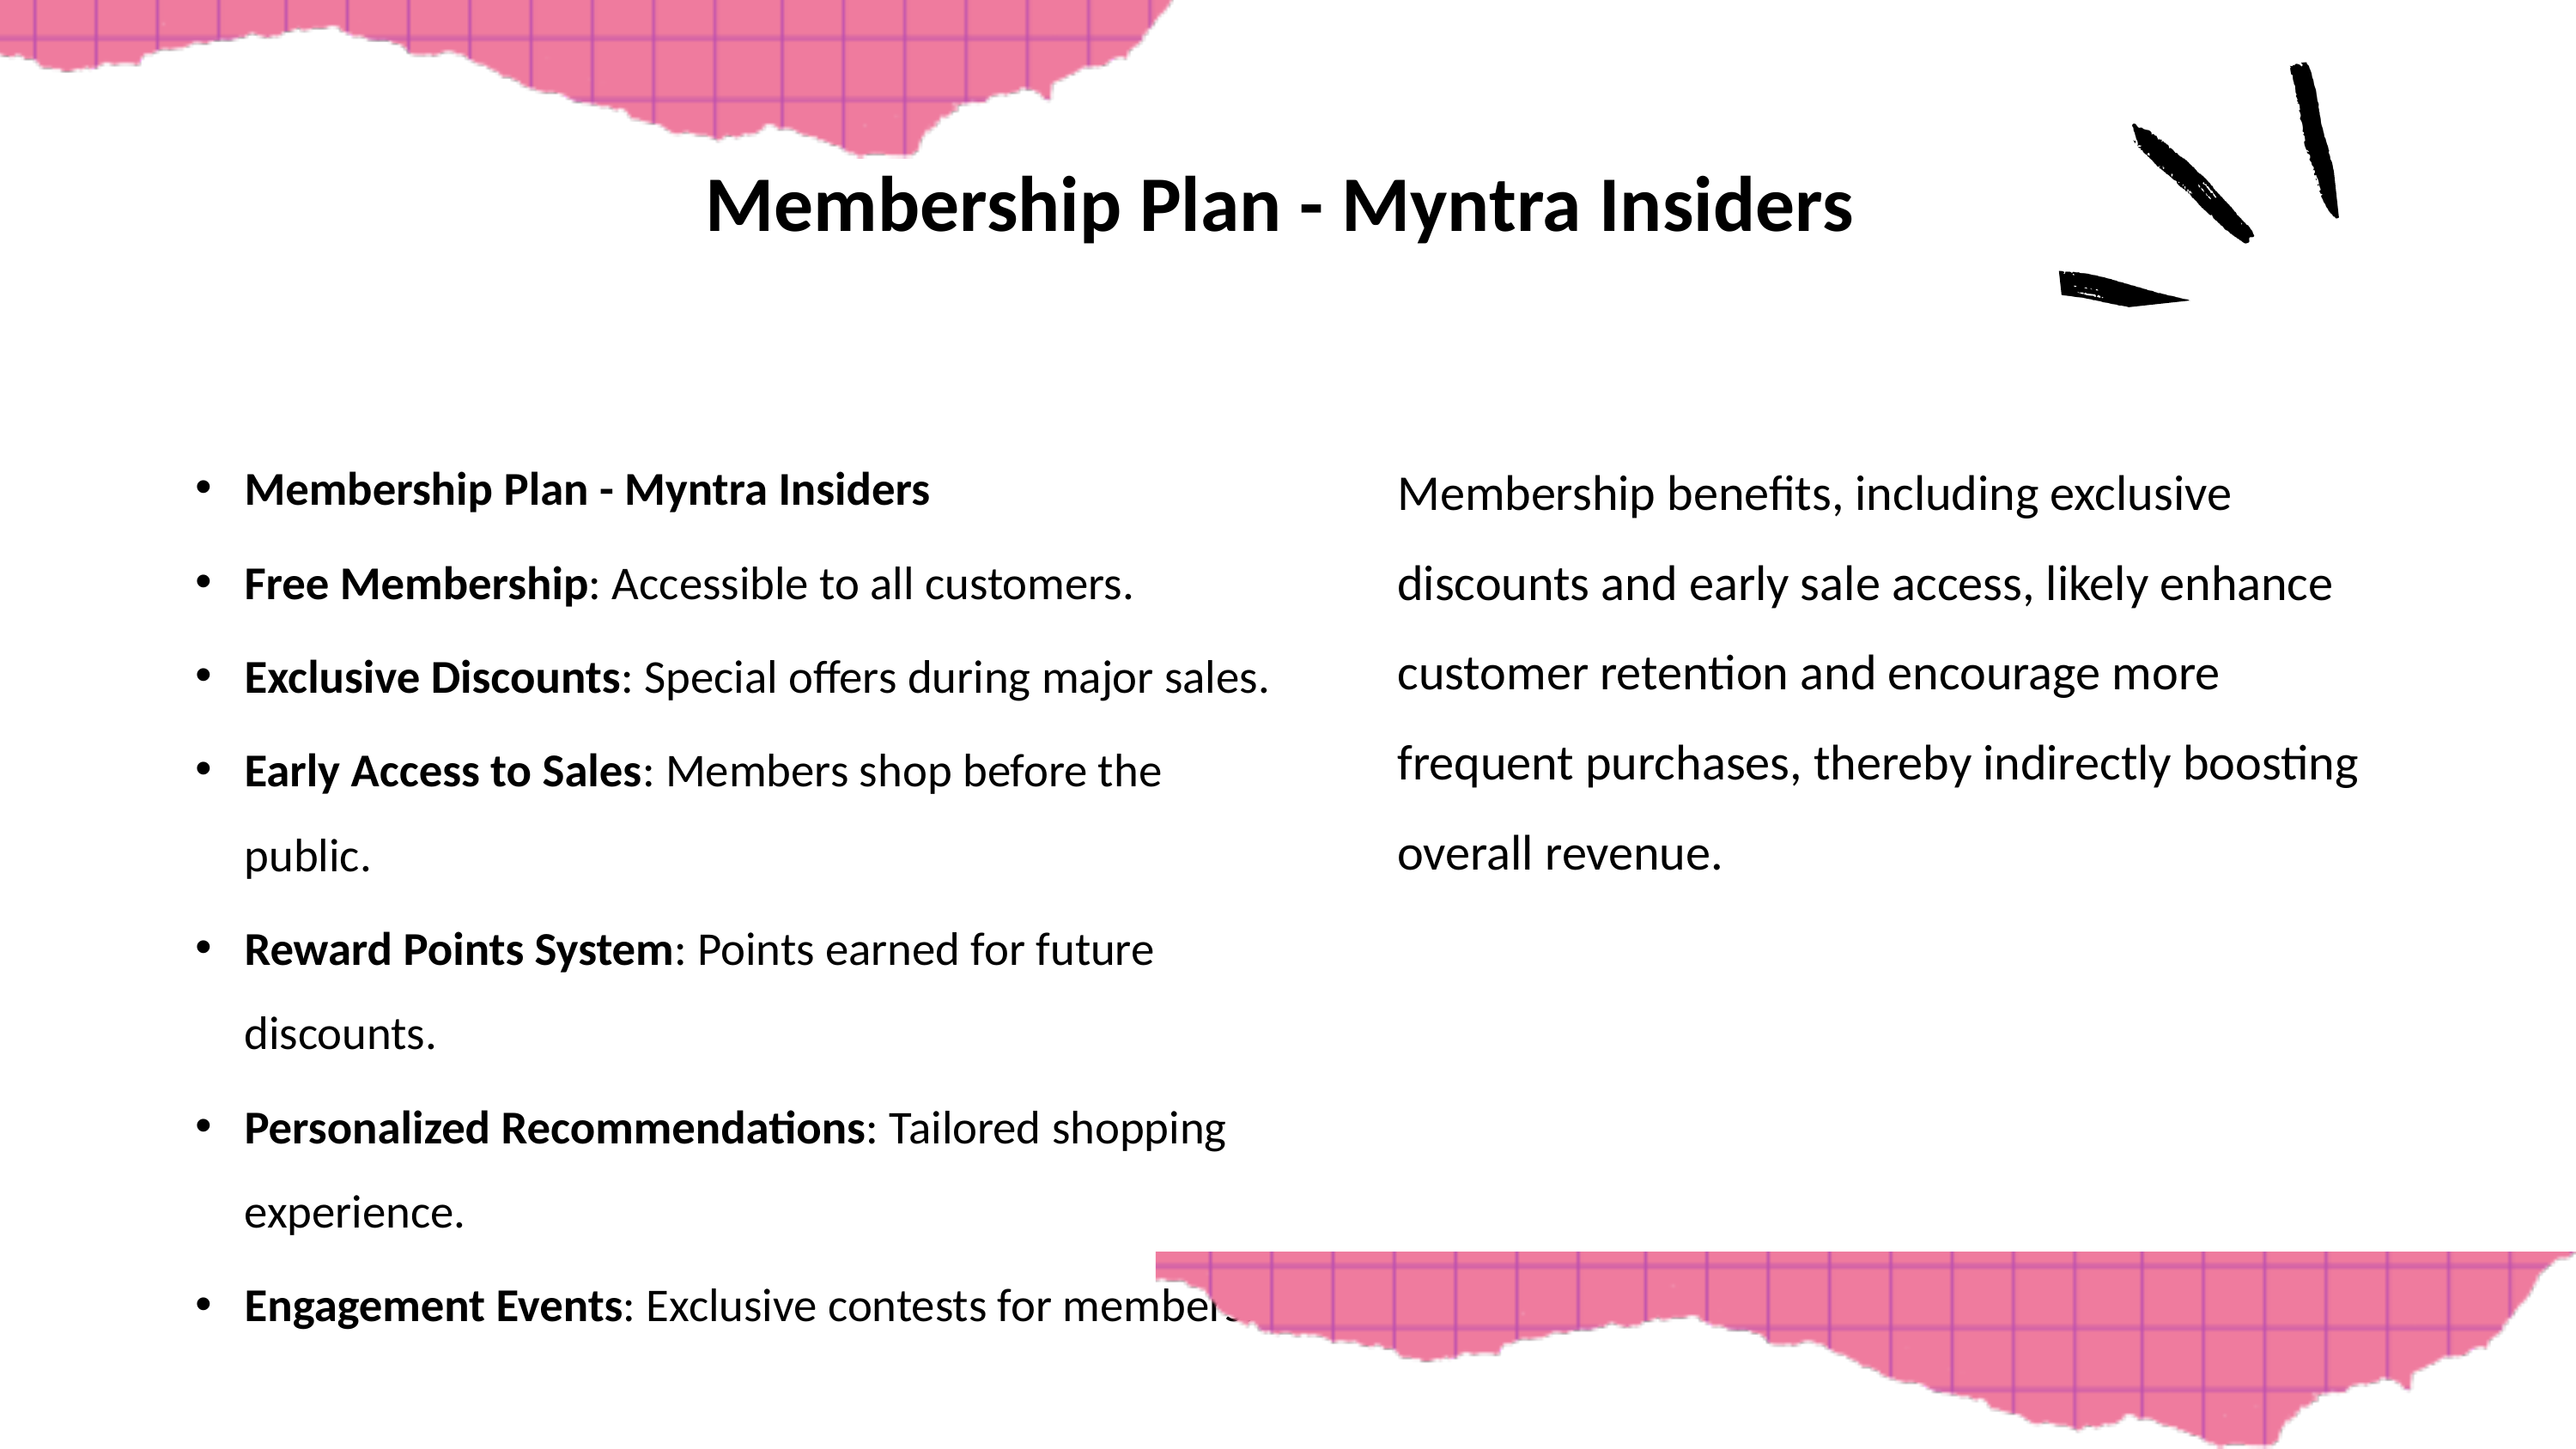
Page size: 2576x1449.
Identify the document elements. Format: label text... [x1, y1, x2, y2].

title Membership Plan - Myntra Insiders [166, 112, 2394, 381]
list Membership Plan - Myntra Insiders Free Membership: Accessible to all customers. Exclusive Discounts: Special offers during major sales. Early Access to Sales: Members shop before the public. Reward Points System: Points earned for future discounts. Personalized Recommendations: Tailored shopping experience. Engagement Events: Exclusive contests for members. [182, 423, 1309, 1449]
text_box [2039, 60, 2347, 315]
text_box [0, 0, 1217, 159]
list Membership benefits, including exclusive discounts and early sale access, likely enhance customer retention and encourage more frequent purchases, thereby indirectly boosting overall revenue. [1384, 423, 2394, 1252]
text_box [1155, 1252, 2576, 1449]
